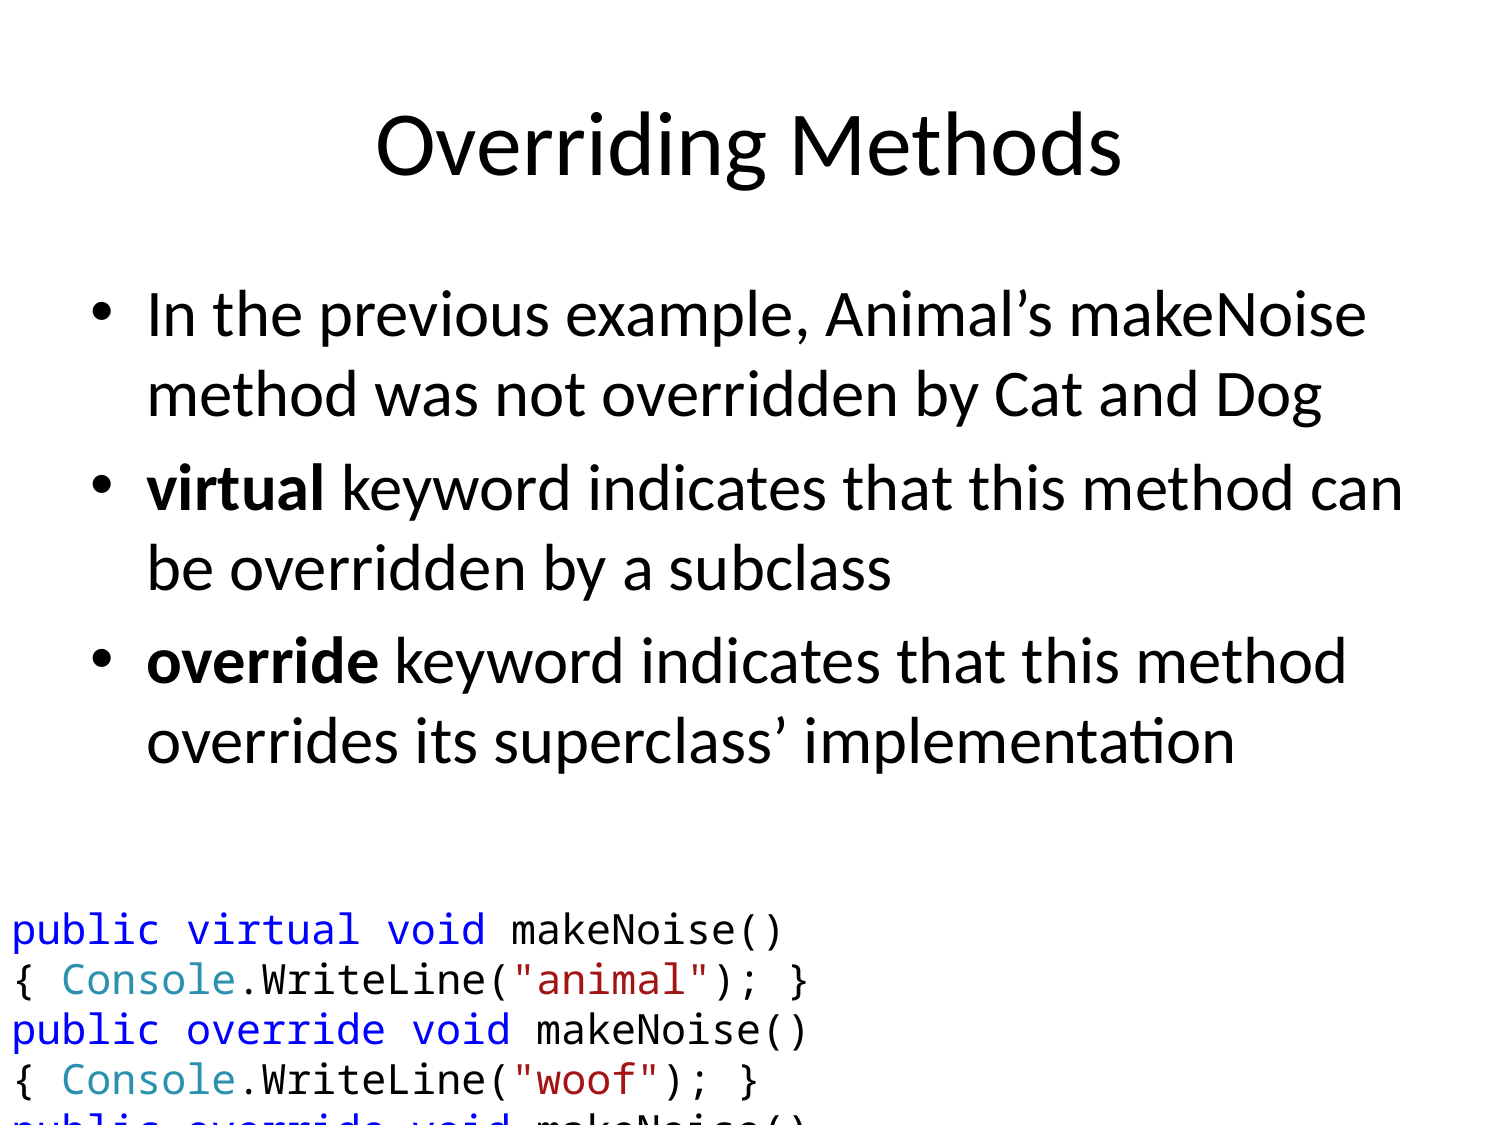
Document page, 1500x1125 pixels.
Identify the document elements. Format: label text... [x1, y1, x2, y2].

title Overriding Methods [75, 45, 1425, 233]
list In the previous example, Animal’s makeNoise method was not overridden by Cat and Dog virtual keyword indicates that this method can be overridden by a subclass override keyword indicates that this method overrides its superclass’ implementation [75, 262, 1425, 800]
text_box public virtual void makeNoise() { Console.WriteLine("animal"); } public override void makeNoise() { Console.WriteLine("woof"); } public override void makeNoise() { Console.WriteLine("meo"); } [0, 895, 1497, 1125]
